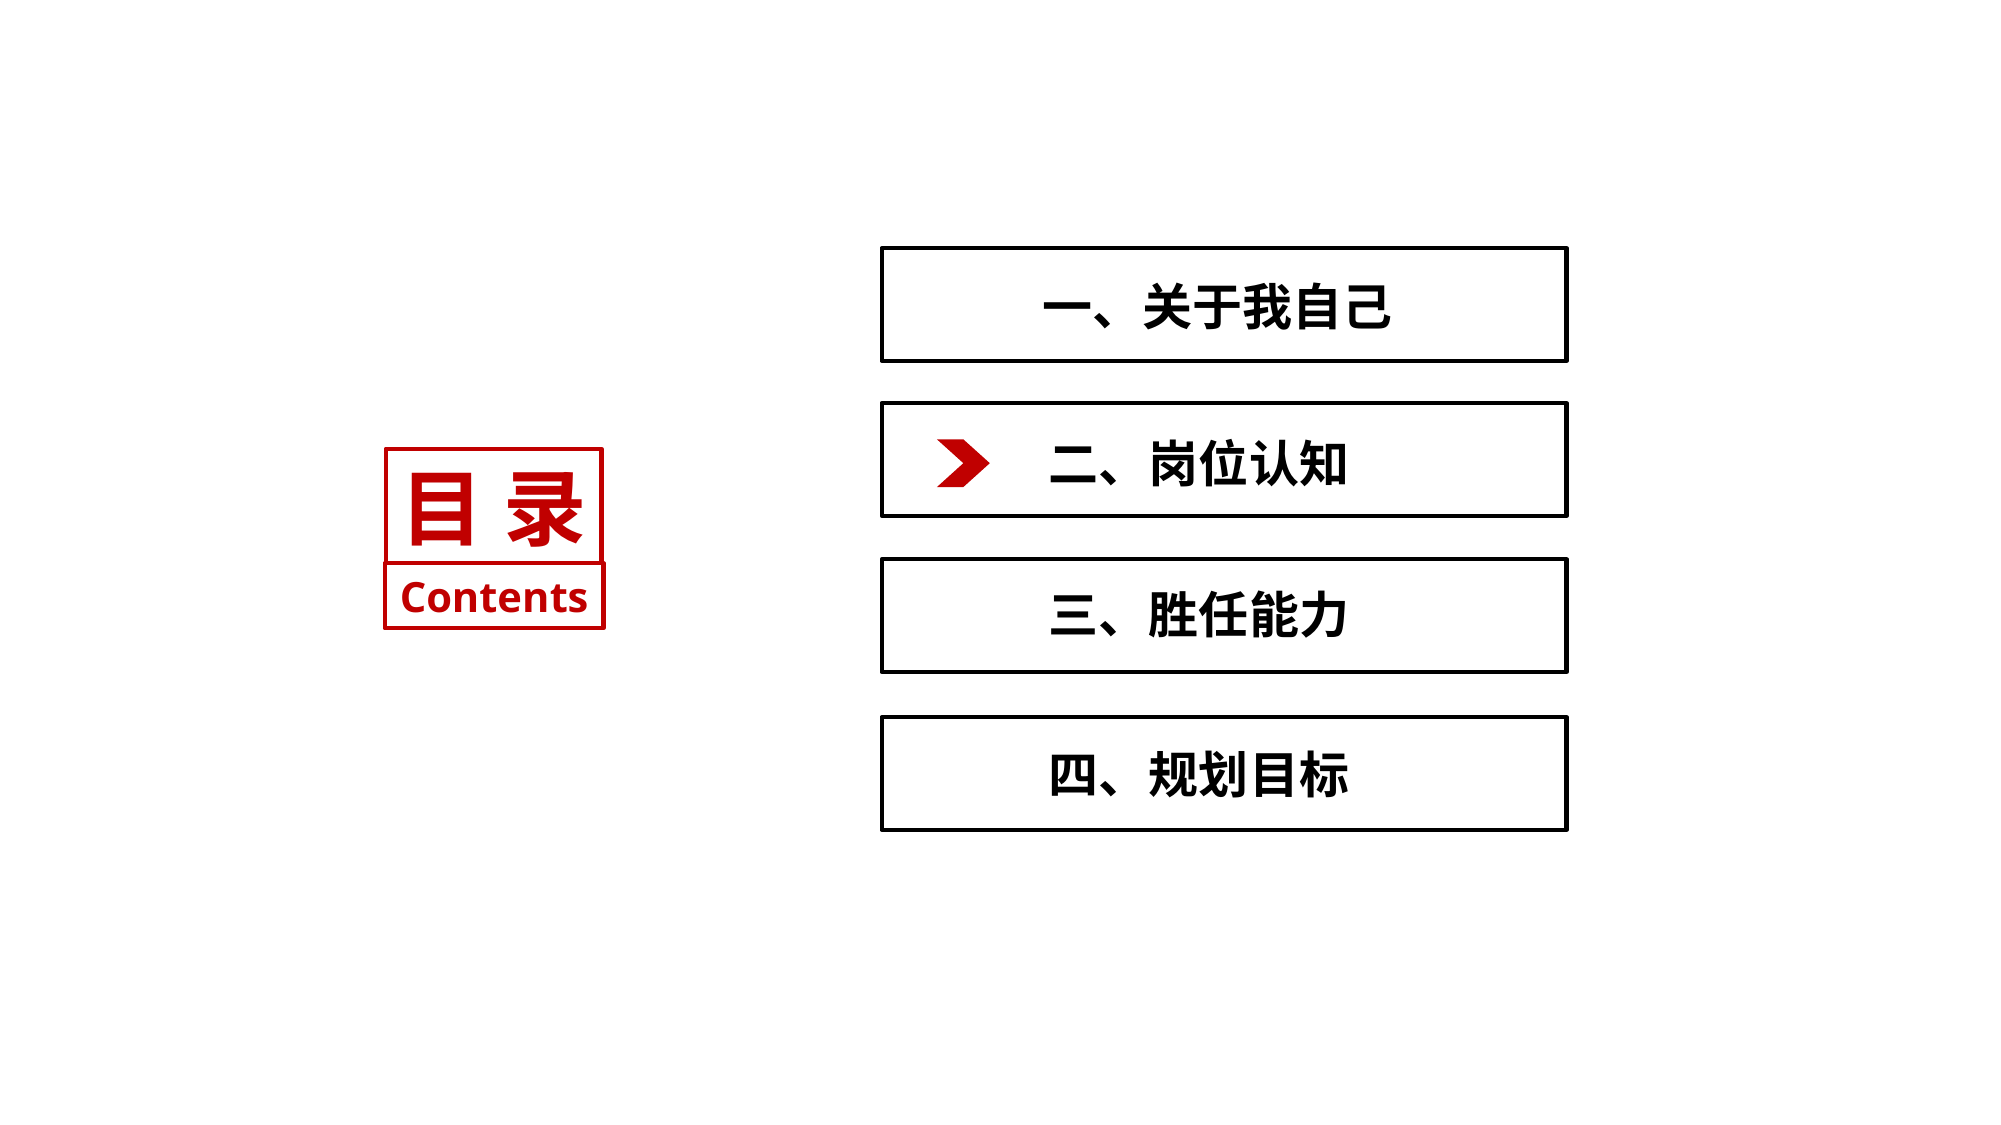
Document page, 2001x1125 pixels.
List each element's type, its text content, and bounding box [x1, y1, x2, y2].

text_box 二、岗位认知 [1039, 428, 1358, 497]
text_box [880, 557, 1569, 674]
text_box [880, 401, 1569, 518]
text_box 三、胜任能力 [1039, 579, 1358, 648]
text_box 四、规划目标 [1039, 739, 1358, 808]
text_box [880, 715, 1569, 832]
text_box 一、关于我自己 [1033, 271, 1402, 340]
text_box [381, 448, 606, 630]
text_box [880, 246, 1569, 363]
text_box [936, 439, 990, 488]
